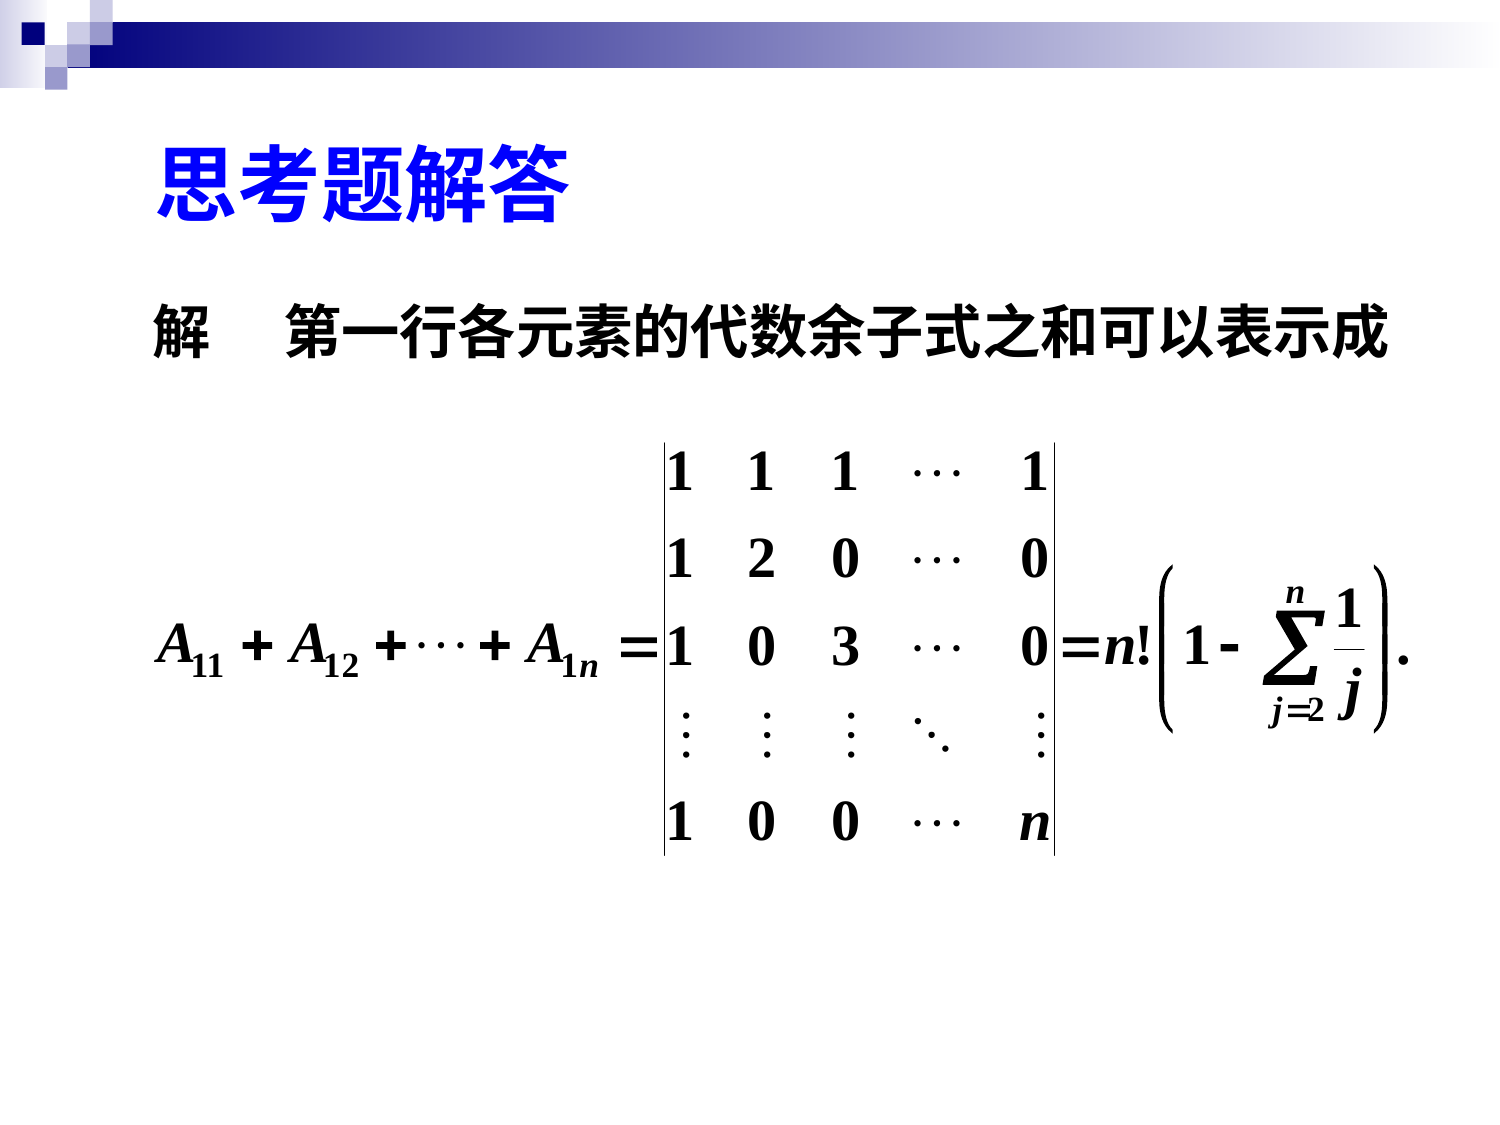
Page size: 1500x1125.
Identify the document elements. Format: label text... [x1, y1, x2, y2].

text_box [149, 612, 603, 684]
text_box 解 [137, 287, 226, 373]
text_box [612, 437, 1061, 861]
text_box 第一行各元素的代数余子式之和可以表示成 [268, 287, 1405, 373]
text_box 思考题解答 [139, 125, 586, 240]
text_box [1053, 562, 1413, 736]
